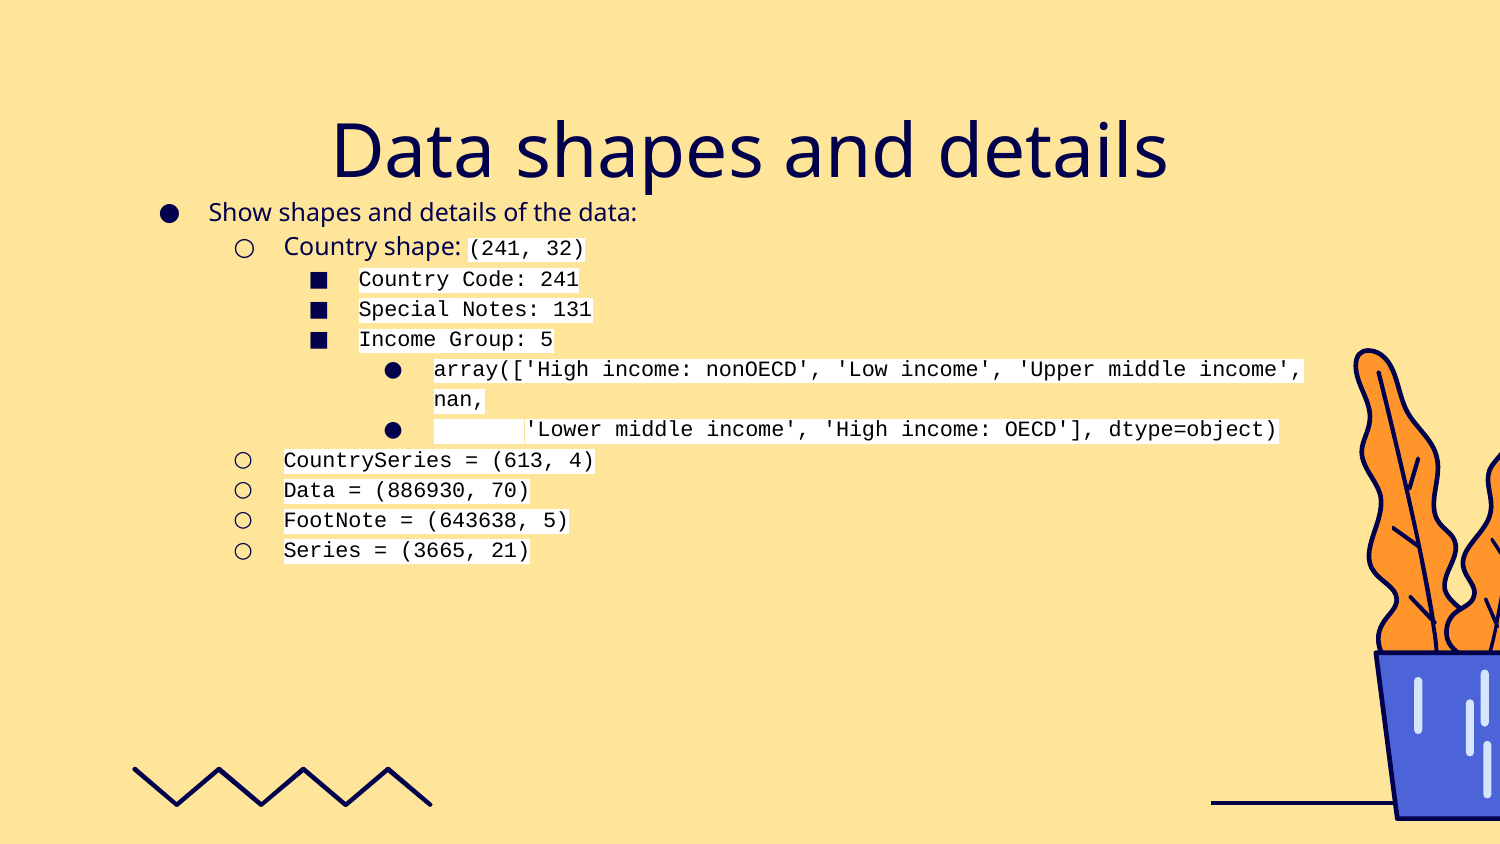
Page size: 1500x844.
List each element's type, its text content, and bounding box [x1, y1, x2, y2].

list Show shapes and details of the data: Country shape: (241, 32) Country Code: 241 Special Notes: 131 Income Group: 5 array(['High income: nonOECD', 'Low income', 'Upper middle income', nan, 'Lower middle income', 'High income: OECD'], dtype=object) CountrySeries = (613, 4) Data = (886930, 70) FootNote = (643638, 5) Series = (3665, 21) [118, 181, 1382, 756]
title Data shapes and details [118, 87, 1382, 181]
